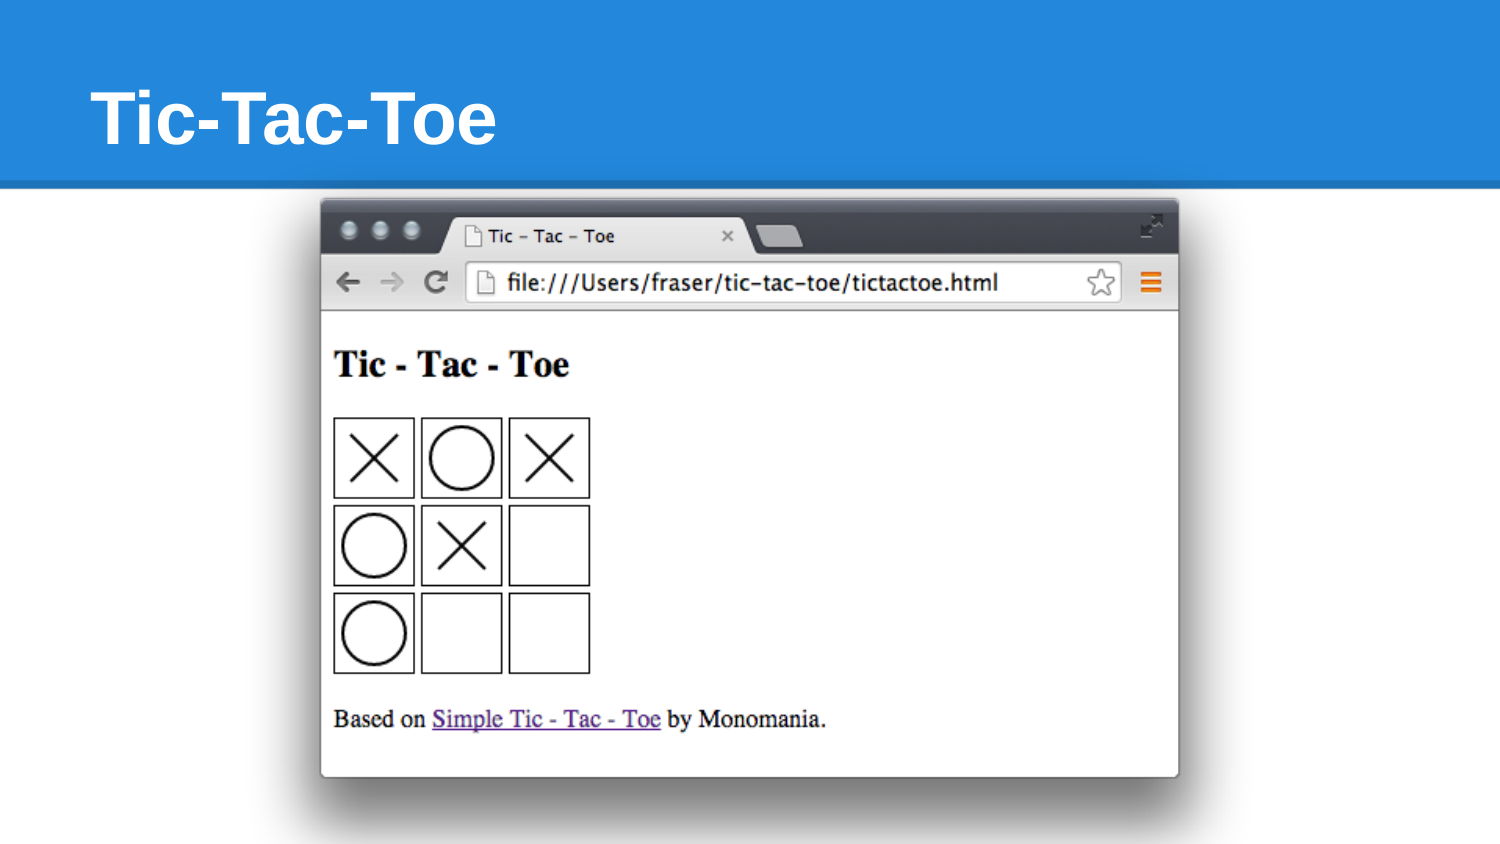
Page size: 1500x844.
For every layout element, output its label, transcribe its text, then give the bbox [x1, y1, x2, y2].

picture [232, 144, 1268, 844]
title Tic-Tac-Toe [75, 33, 1425, 175]
